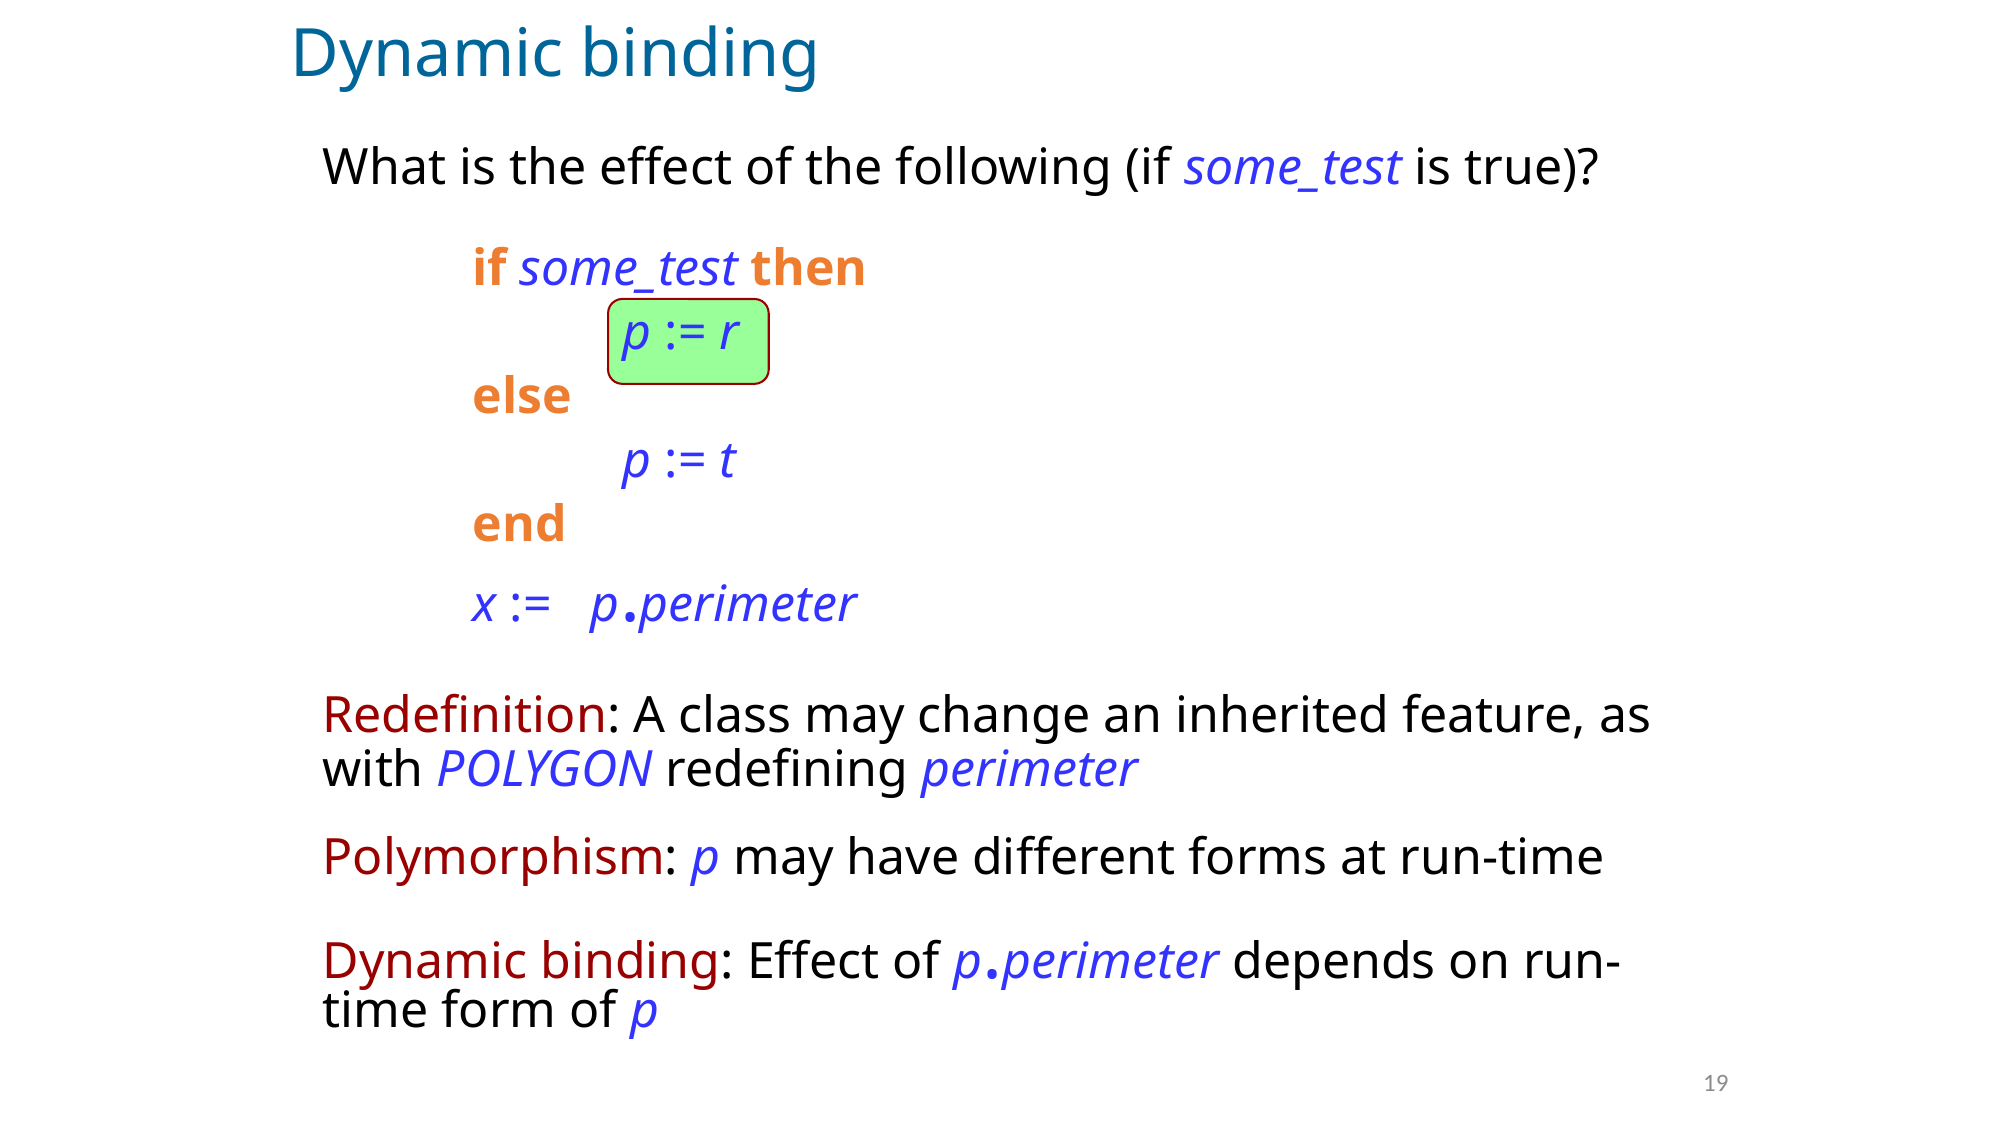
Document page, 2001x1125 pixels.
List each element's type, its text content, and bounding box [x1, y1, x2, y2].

slide_number 19 [1653, 1038, 1744, 1125]
title Dynamic binding [290, 19, 1594, 91]
list What is the effect of the following (if some_test is true)? if some_test then p := r else p := t end x := p.perimeter Redefinition: A class may change an inherited feature, as with POLYGON redefining perimeter Polymorphism: p may have different forms at run-time Dynamic binding: Effect of p.perimeter depends on run-time form of p [307, 133, 1718, 1060]
